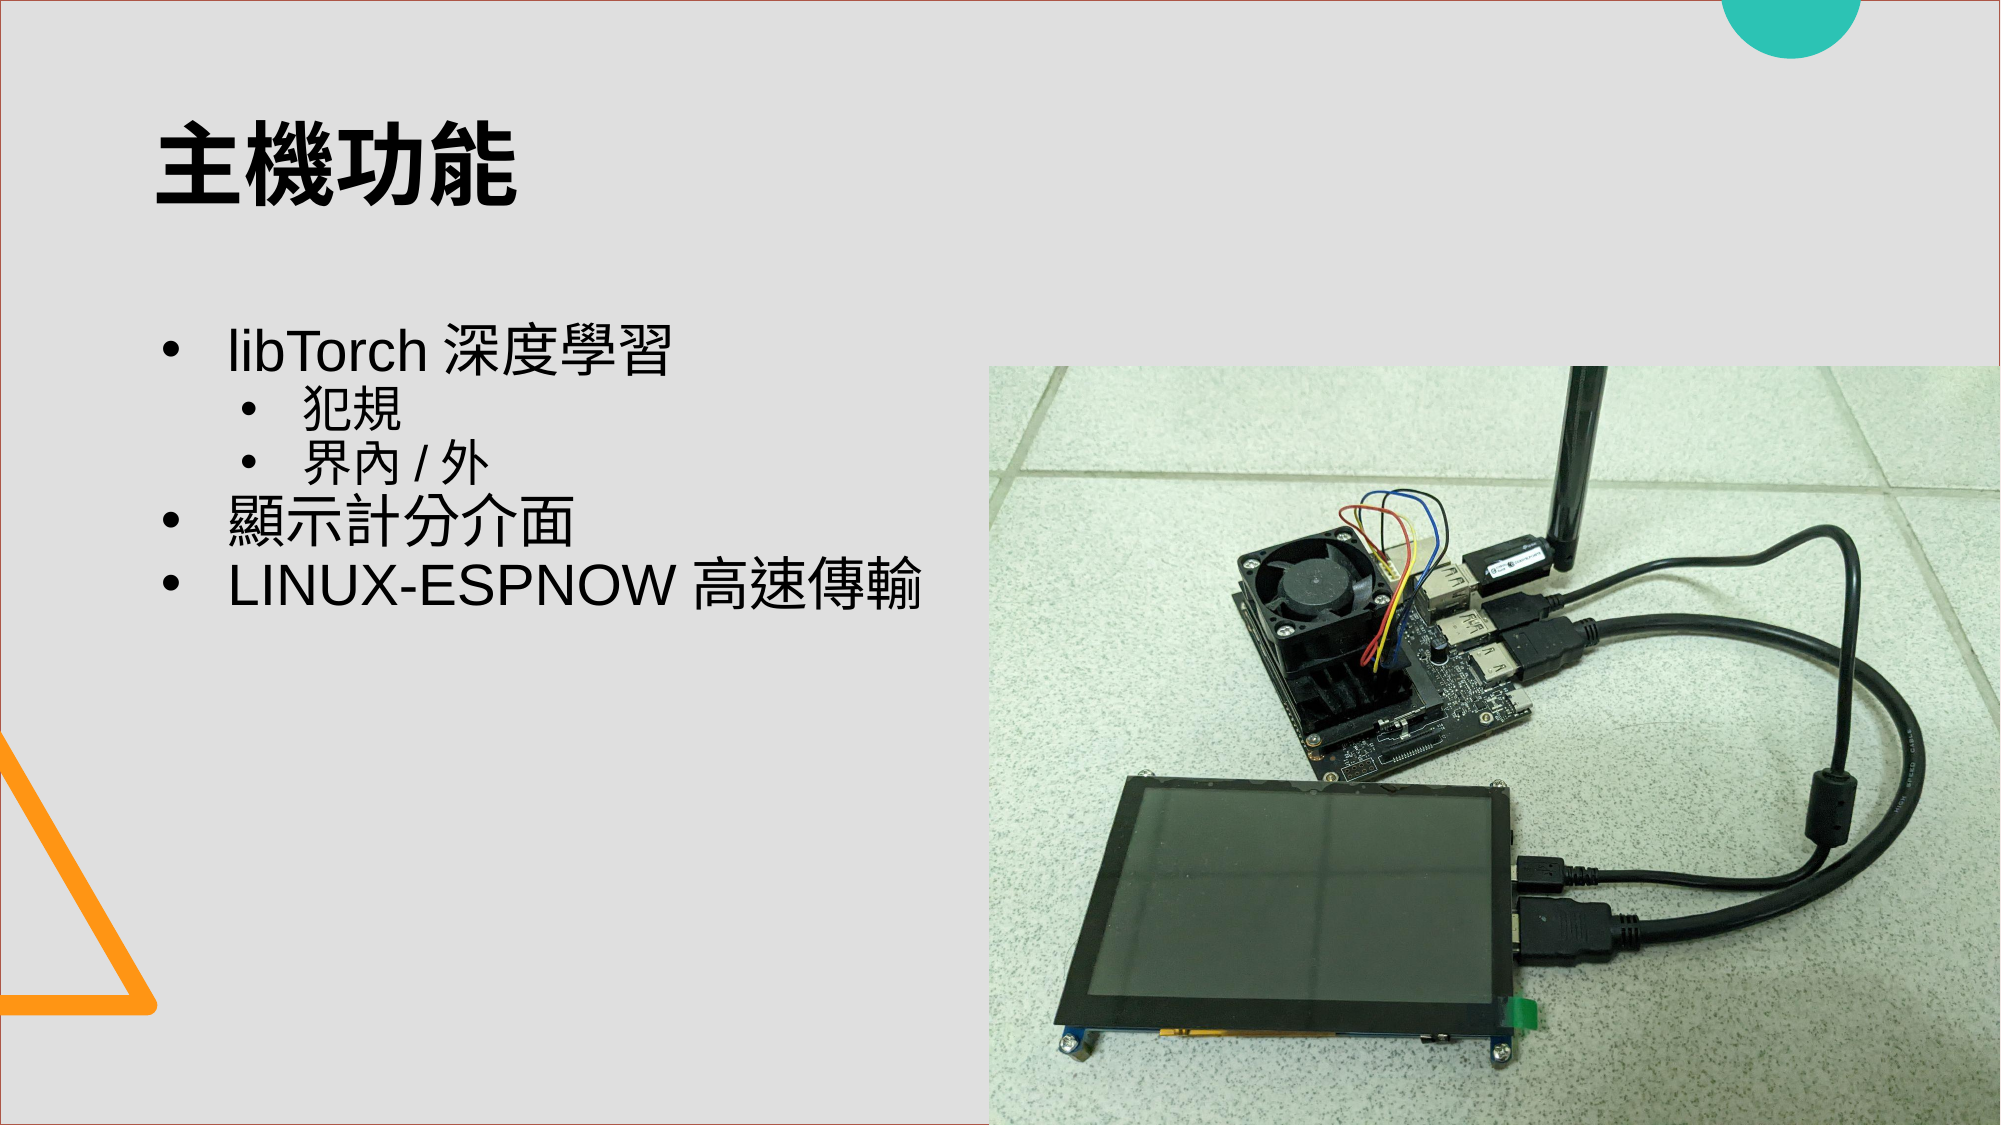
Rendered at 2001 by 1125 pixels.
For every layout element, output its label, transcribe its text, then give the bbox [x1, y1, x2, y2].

list libTorch深度學習 犯規 界內/外 顯示計分介面 LINUX-ESPNOW高速傳輸 [137, 313, 1863, 947]
picture [988, 366, 2000, 1125]
title 主機功能 [137, 59, 1863, 278]
